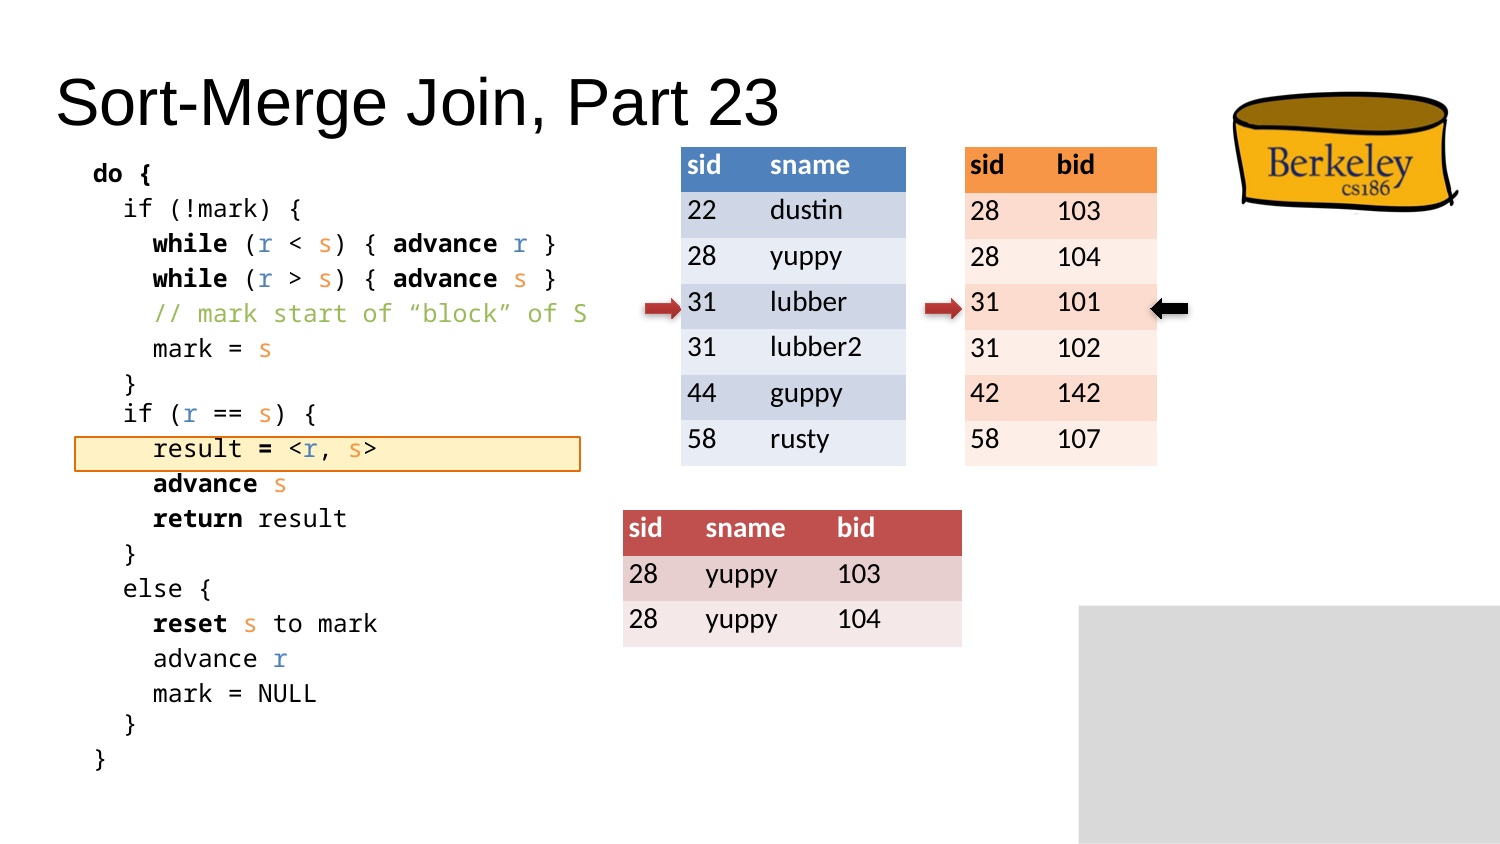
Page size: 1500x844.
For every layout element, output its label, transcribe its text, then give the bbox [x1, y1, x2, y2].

table_header sid [623, 510, 700, 556]
table_header bid [831, 510, 962, 556]
text_box [1150, 298, 1188, 319]
table_cell 28 [623, 601, 700, 647]
table_cell yuppy [700, 601, 831, 647]
table_cell 103 [831, 556, 962, 601]
table_cell 104 [831, 601, 962, 647]
table_cell 28 [623, 556, 700, 601]
table_cell yuppy [700, 556, 831, 601]
table_header sname [700, 510, 831, 556]
title Sort-Merge Join, Part 23 [40, 51, 1275, 239]
picture [1275, 89, 1459, 150]
text_box do { if (!mark) { while (r < s) { advance r } while (r > s) { advance s } // mark start of “block” of S mark = s } if (r == s) { result = <r, s> advance s return result } else { reset s to mark advance r mark = NULL } } [78, 150, 1500, 580]
